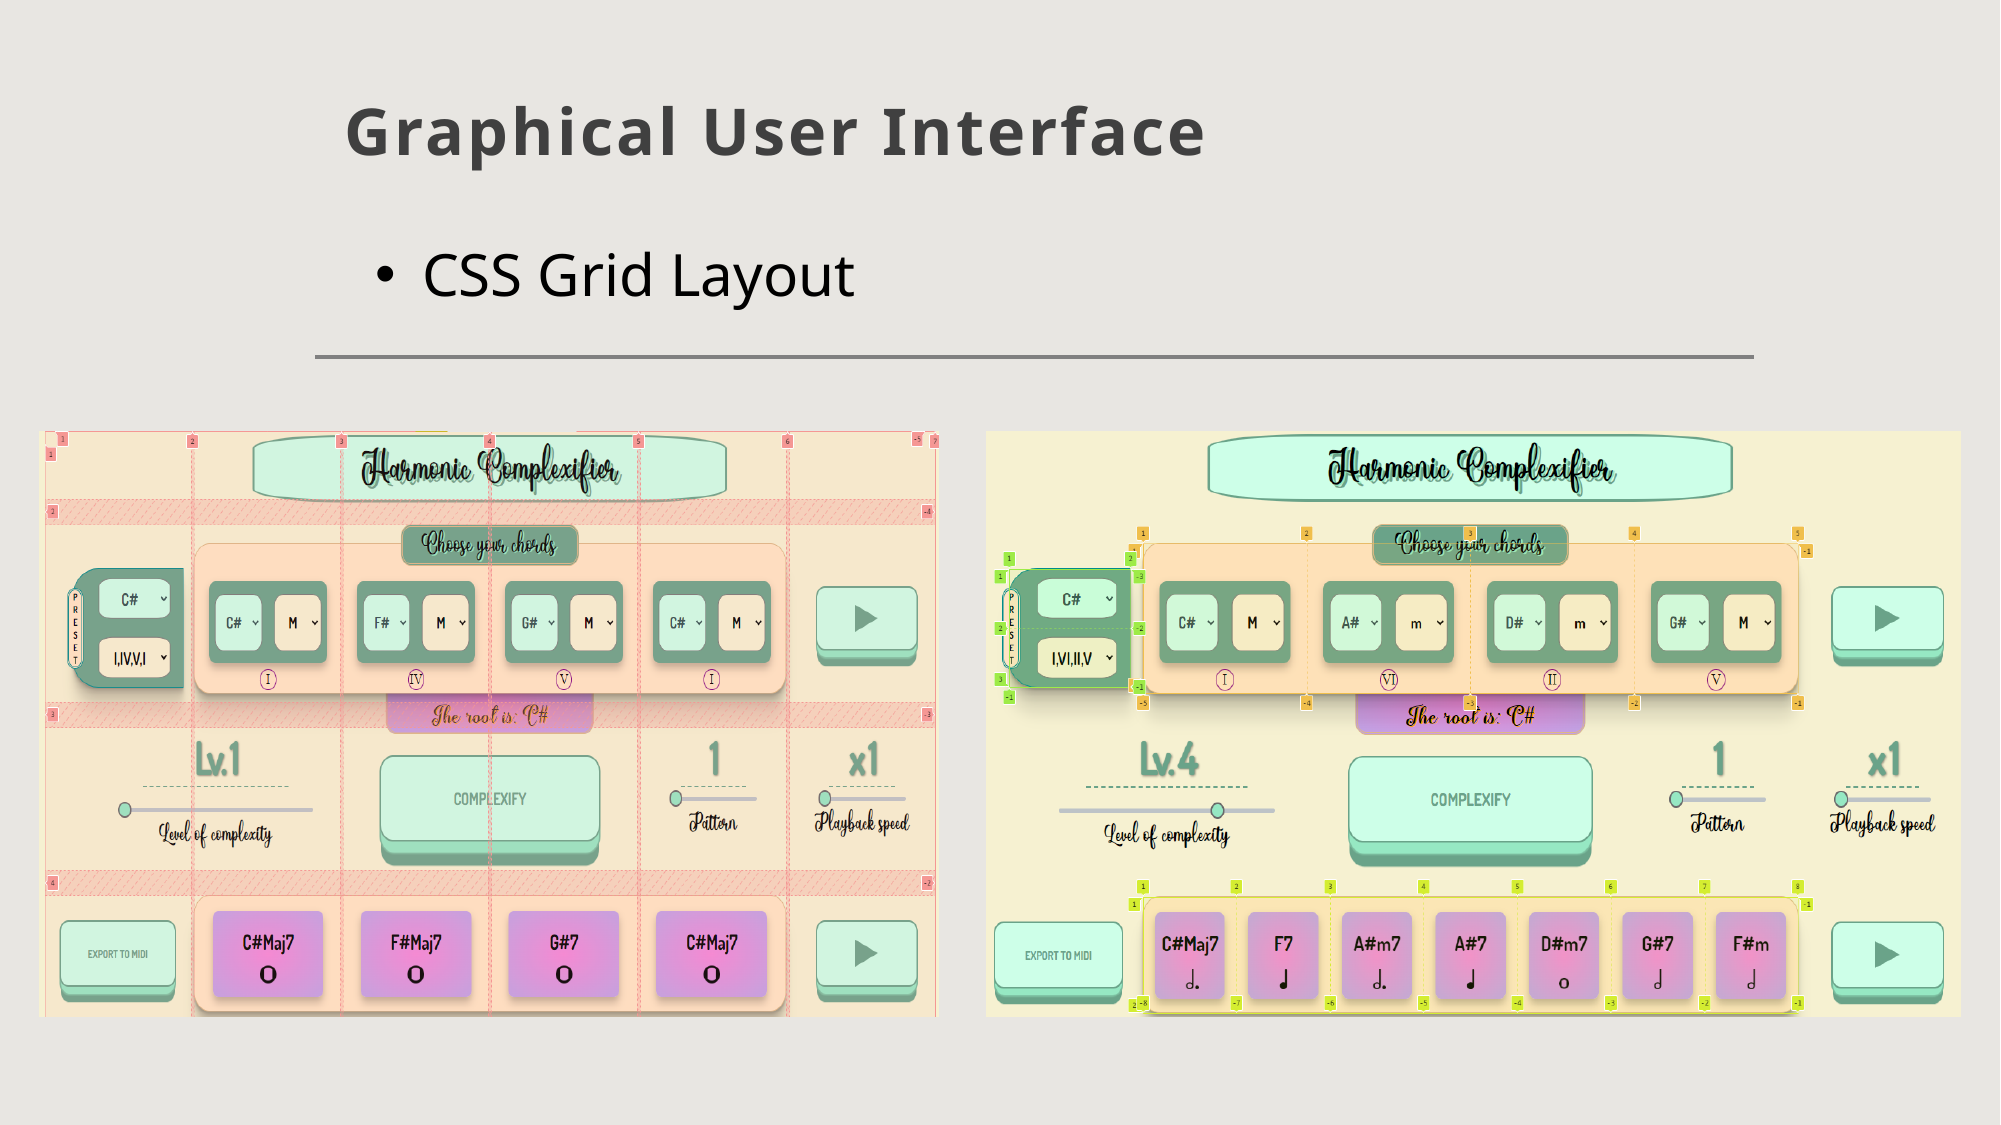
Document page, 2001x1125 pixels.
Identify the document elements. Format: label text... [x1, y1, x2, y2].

title Graphical User Interface [326, 48, 1766, 183]
text_box CSS Grid Layout [360, 230, 1335, 316]
picture [38, 431, 939, 1017]
picture [986, 431, 1961, 1017]
